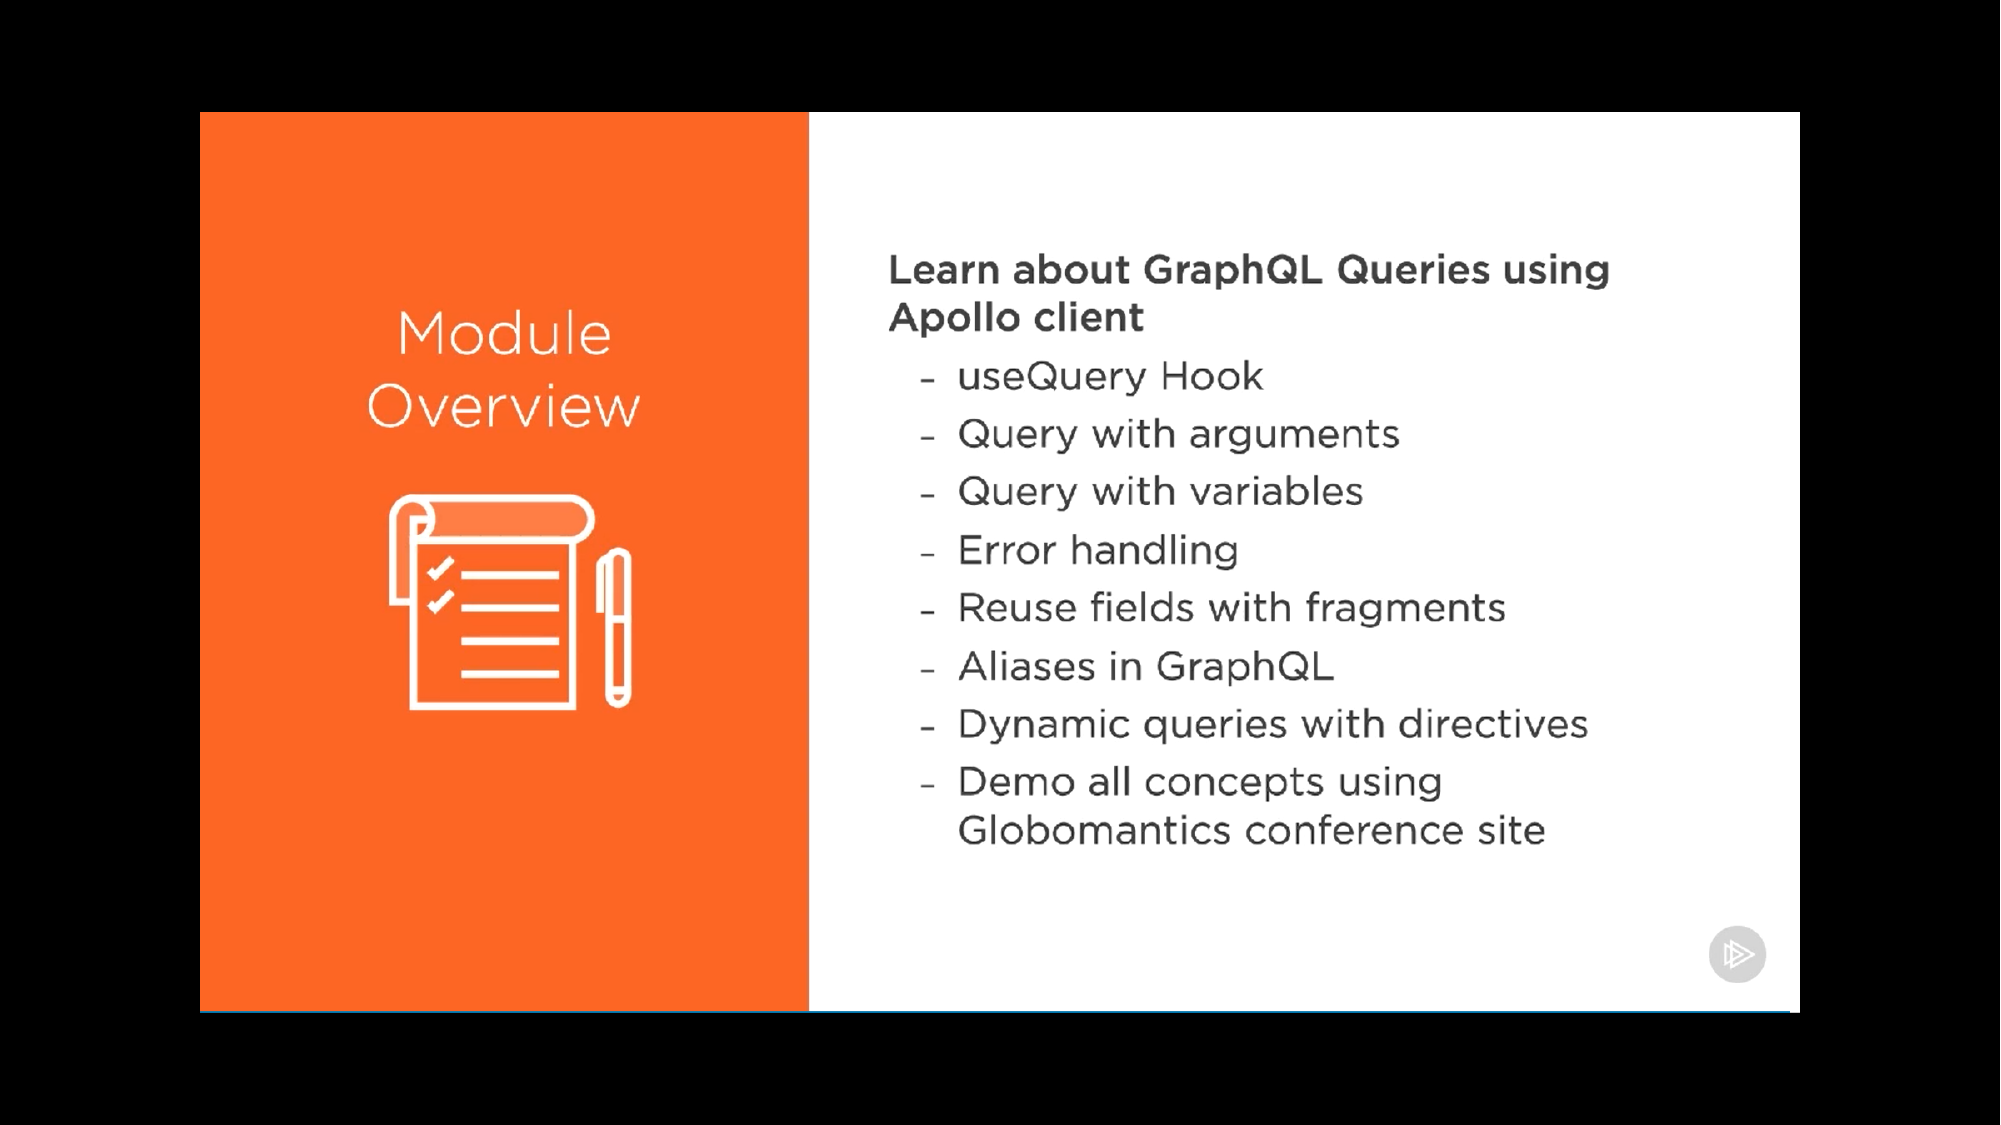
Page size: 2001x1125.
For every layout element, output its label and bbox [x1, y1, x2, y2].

picture [199, 112, 1800, 1013]
